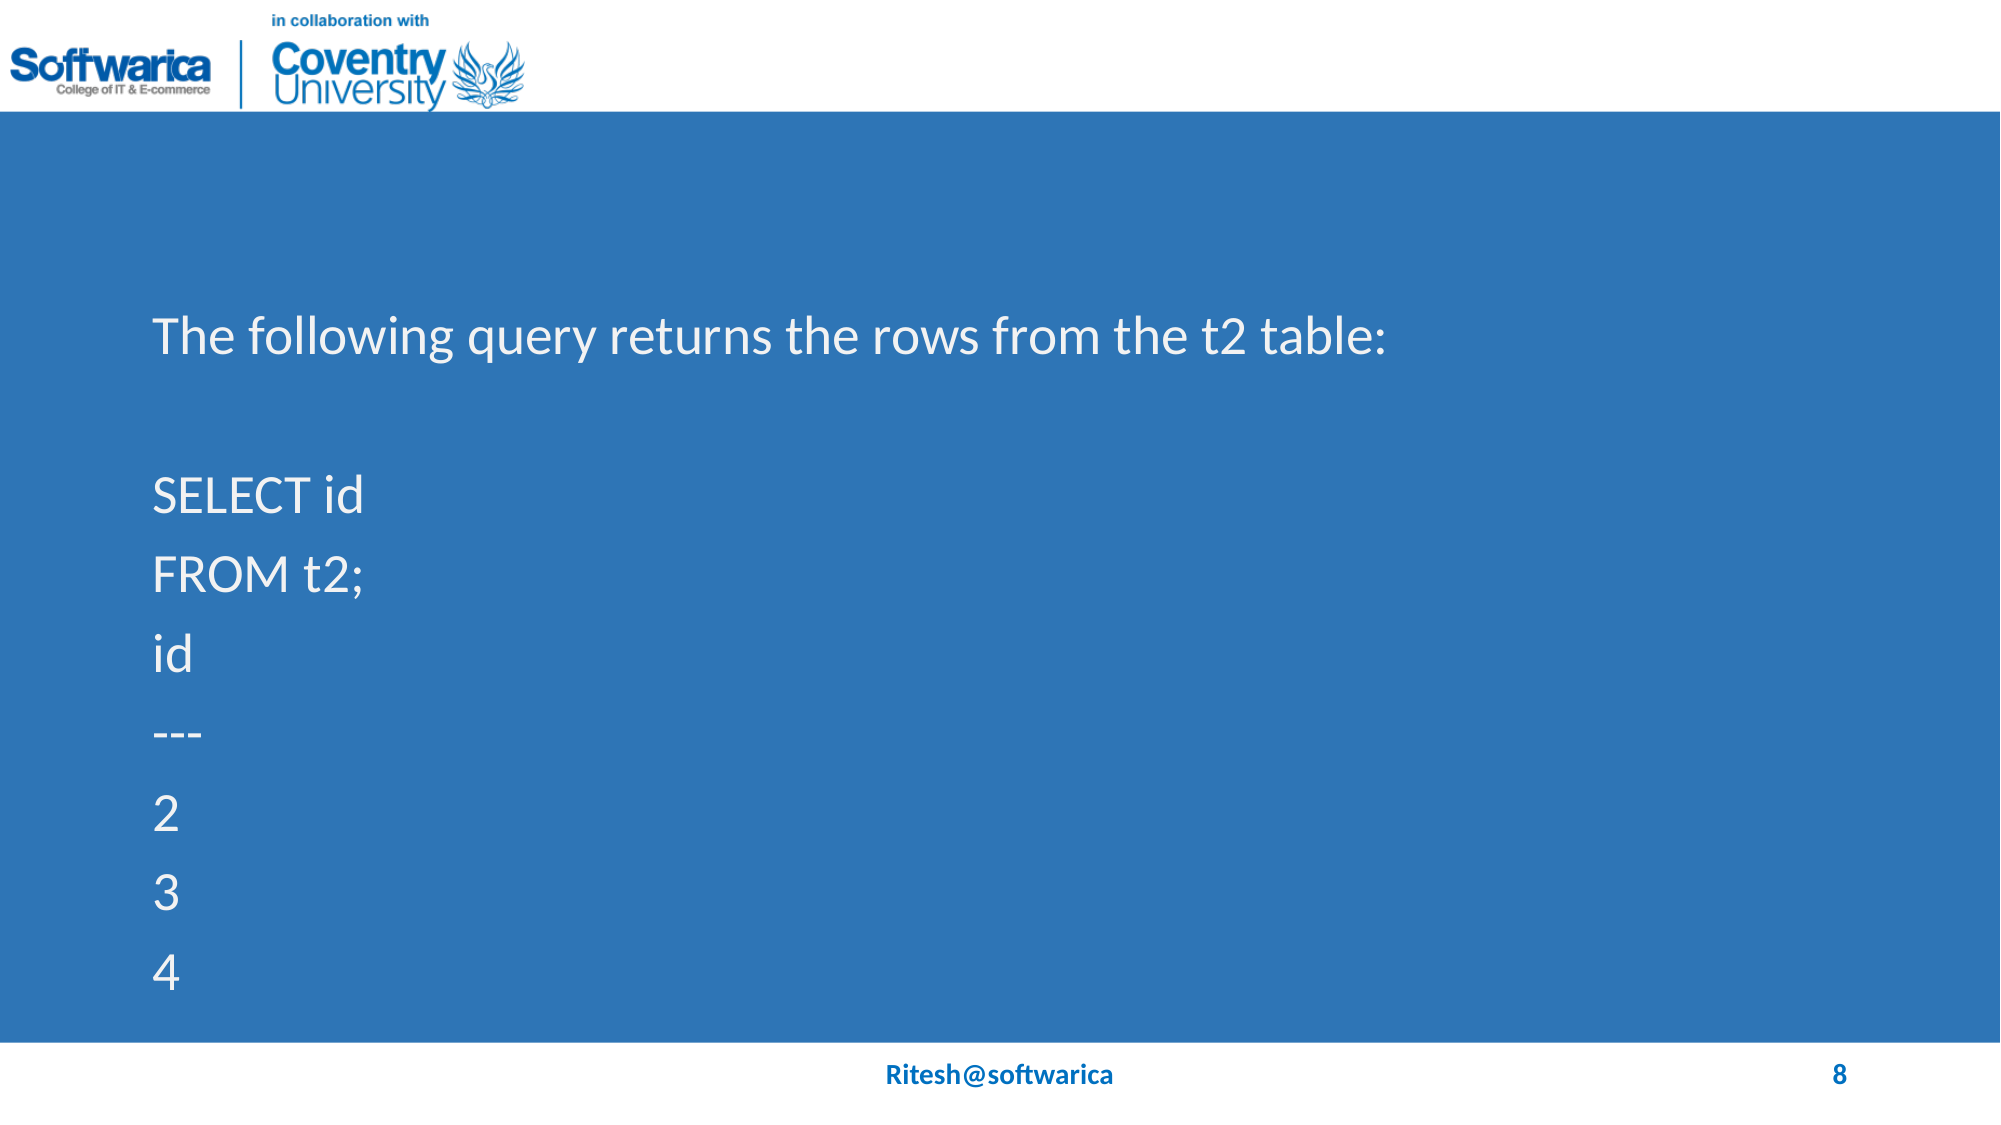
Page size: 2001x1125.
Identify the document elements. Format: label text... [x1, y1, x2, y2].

footer Ritesh@softwarica [662, 1042, 1338, 1103]
slide_number 8 [1412, 1042, 1863, 1103]
picture [10, 14, 525, 112]
list The following query returns the rows from the t2 table: SELECT id FROM t2; id --- 2 3 4 [137, 299, 1863, 1014]
